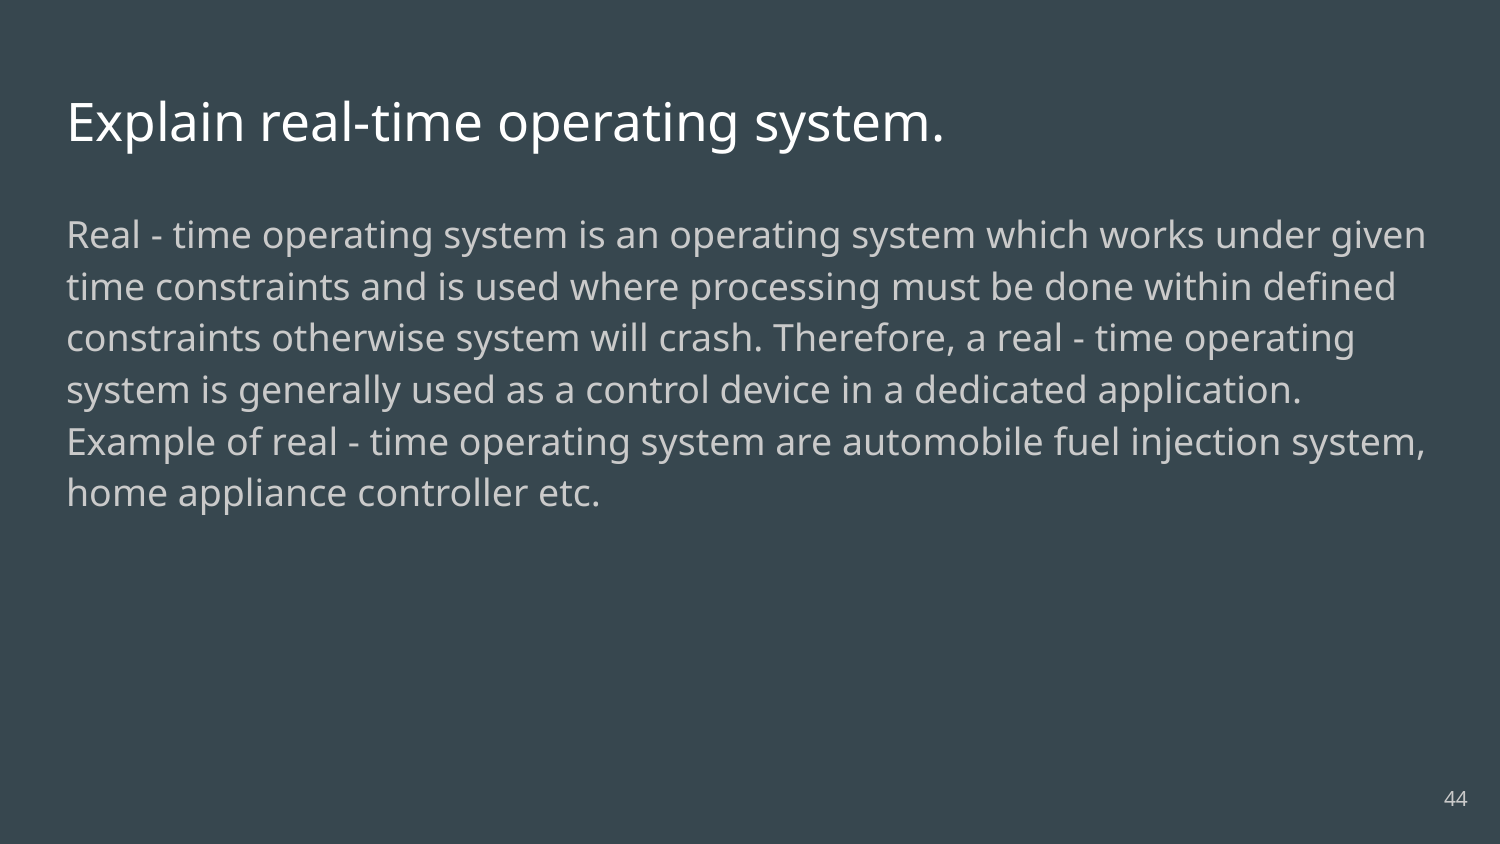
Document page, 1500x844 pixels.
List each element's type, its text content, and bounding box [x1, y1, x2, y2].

slide_number 44 [1392, 767, 1483, 833]
title Explain real-time operating system. [51, 72, 1449, 167]
list Real - time operating system is an operating system which works under given time constraints and is used where processing must be done within defined constraints otherwise system will crash. Therefore, a real - time operating system is generally used as a control device in a dedicated application. Example of real - time operating system are automobile fuel injection system, home appliance controller etc. [51, 189, 1449, 750]
